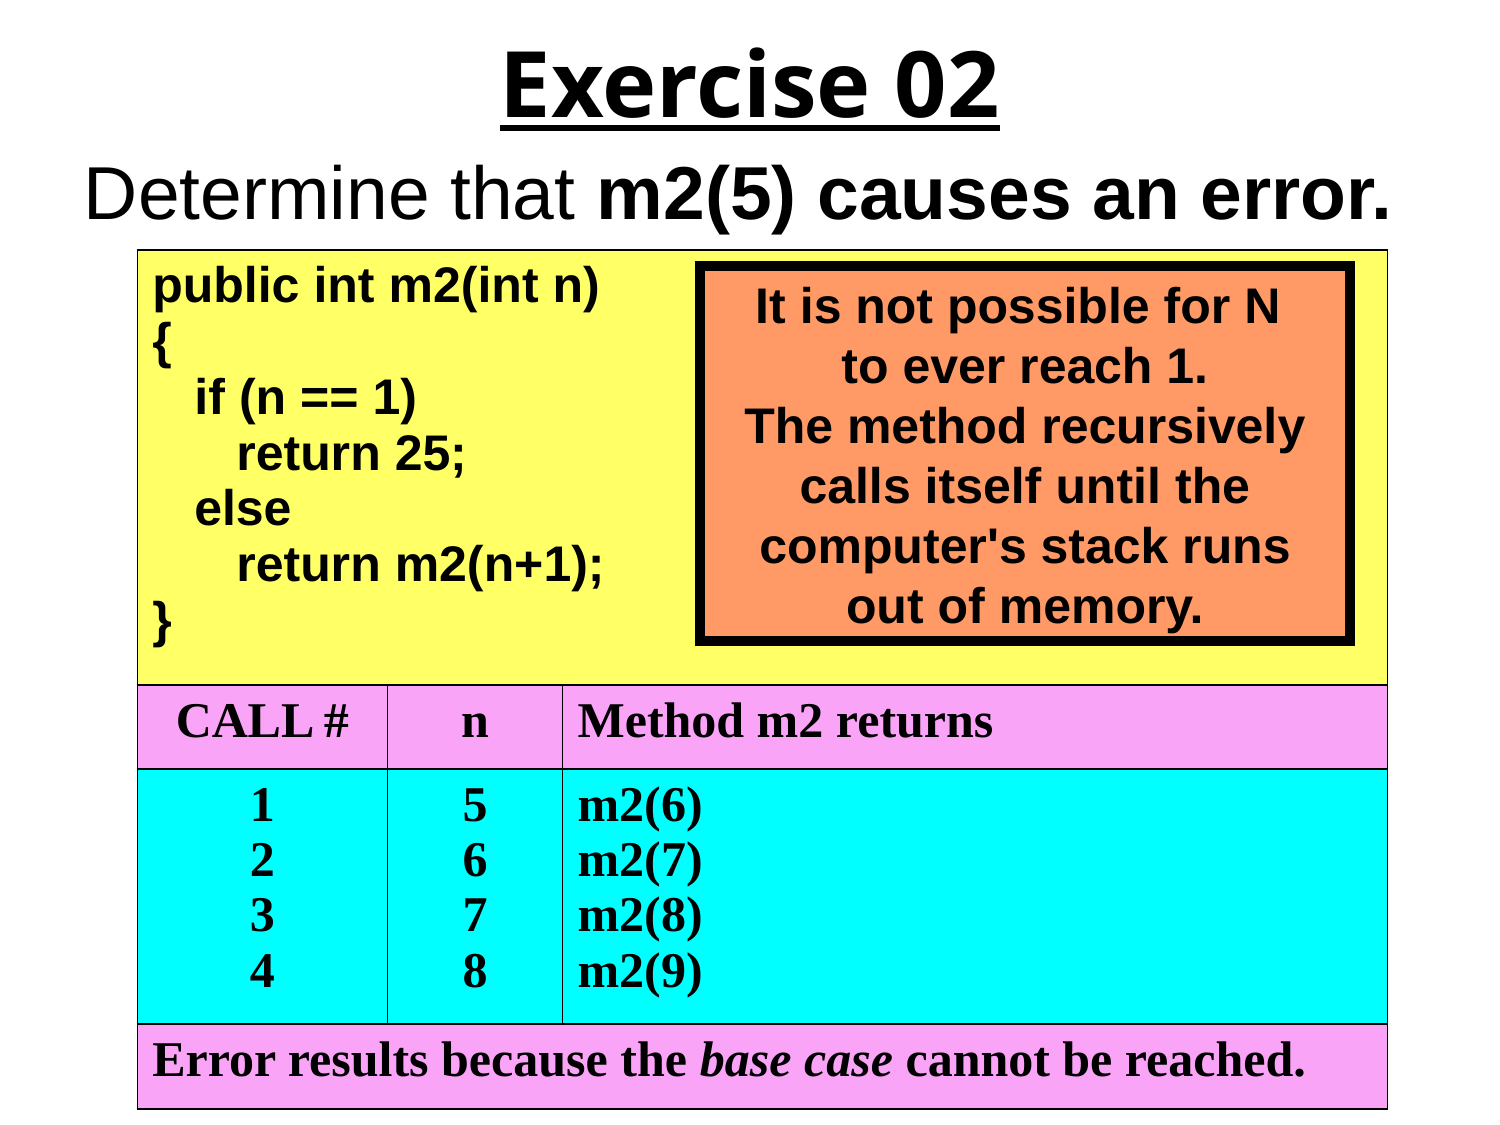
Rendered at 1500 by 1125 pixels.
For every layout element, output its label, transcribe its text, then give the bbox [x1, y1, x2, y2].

table_cell 5 6 7 8 [388, 770, 562, 1023]
text_box It is not possible for N to ever reach 1. The method recursively calls itself until the computer's stack runs out of memory. [699, 266, 1350, 641]
table_cell n [388, 686, 562, 768]
table_header public int m2(int n) { if (n == 1) return 25; else return m2(n+1); } [138, 251, 1387, 684]
table_cell m2(6) m2(7) m2(8) m2(9) [563, 770, 1387, 1023]
table_cell Error results because the base case cannot be reached. [138, 1025, 1387, 1108]
table_cell CALL # [138, 686, 387, 768]
table_cell Method m2 returns [563, 686, 1387, 768]
table_cell 1 2 3 4 [138, 770, 387, 1023]
title Exercise 02 Determine that m2(5) causes an error. [0, 37, 1500, 225]
